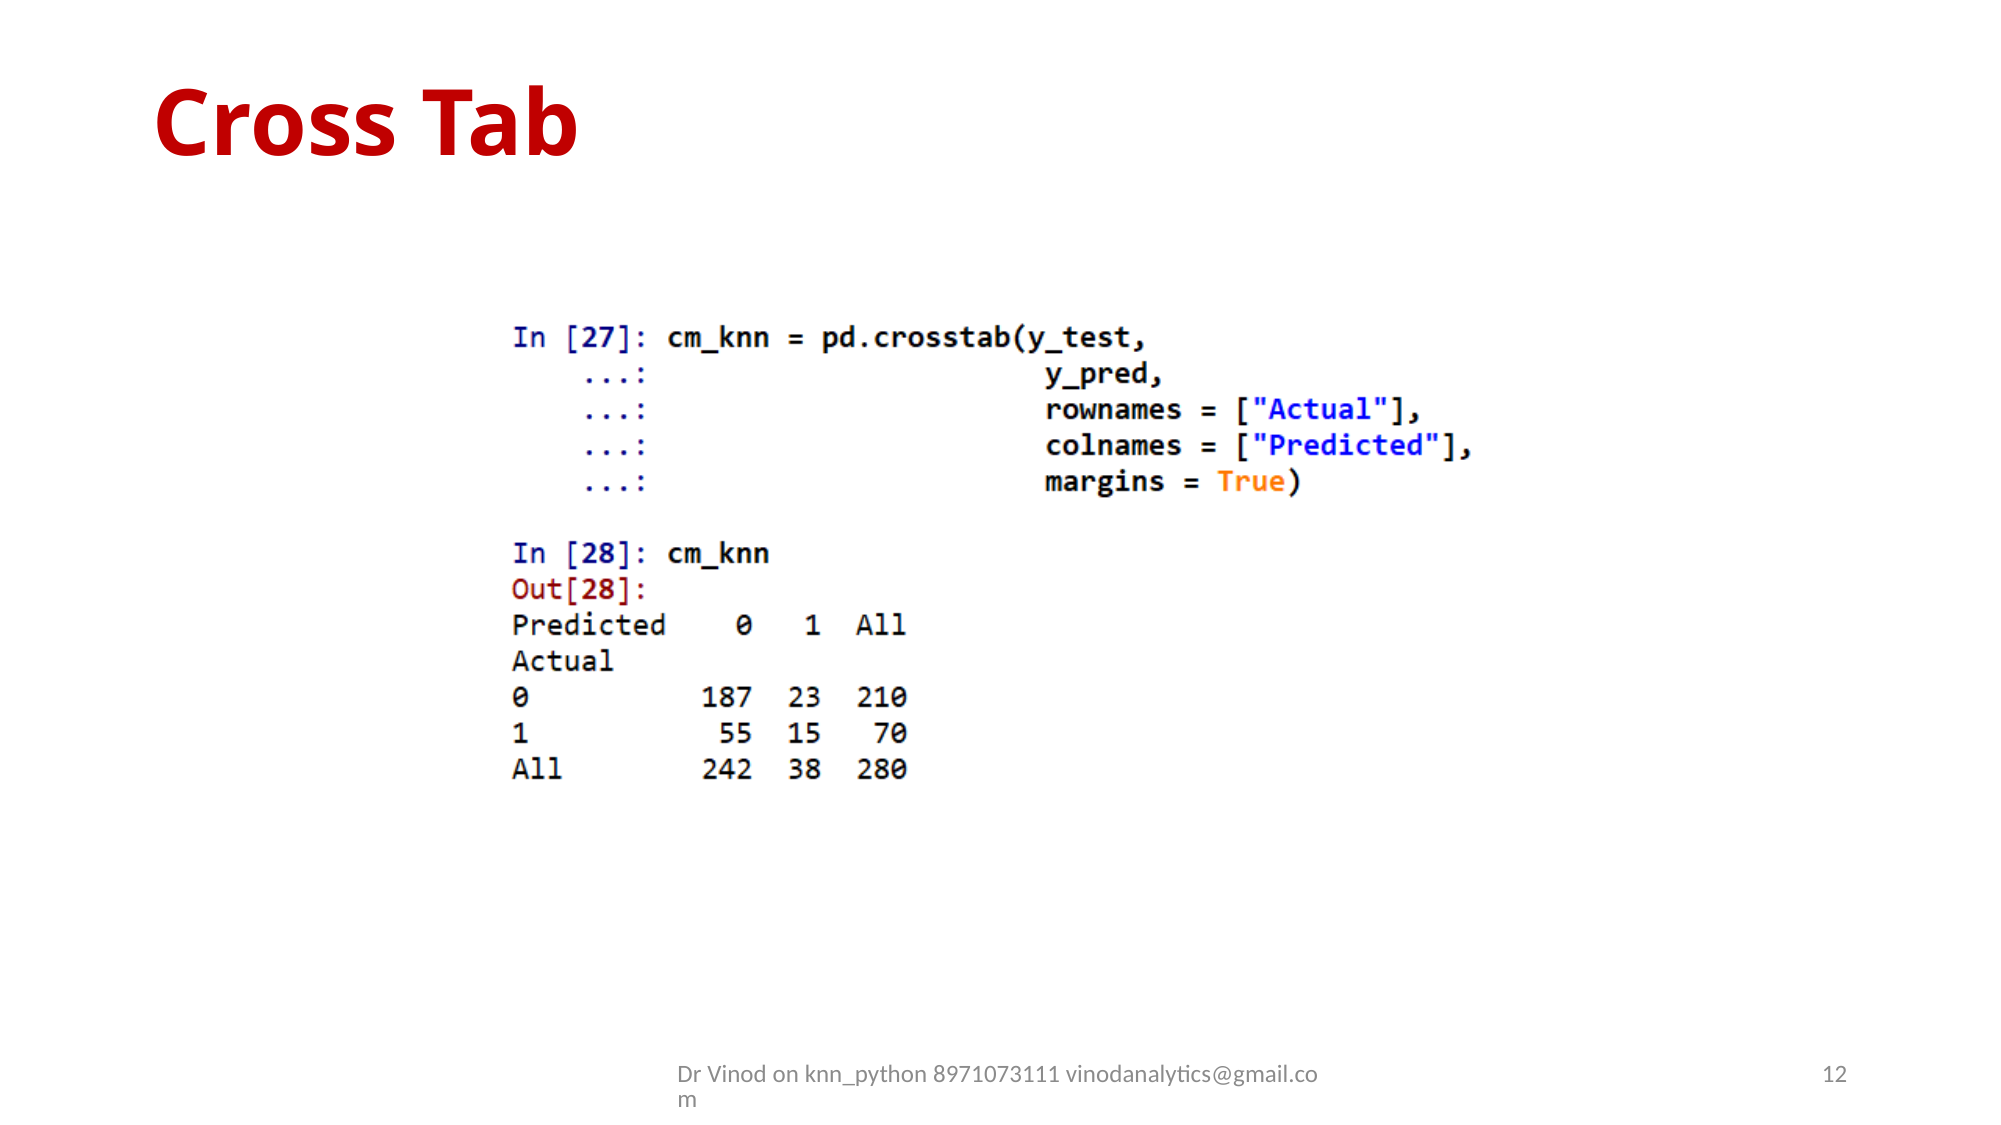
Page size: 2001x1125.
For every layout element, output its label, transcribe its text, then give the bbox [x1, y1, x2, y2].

slide_number 12 [1412, 1042, 1863, 1103]
footer Dr Vinod on knn_python 8971073111 vinodanalytics@gmail.com [662, 1042, 1338, 1103]
picture [506, 316, 1494, 809]
title Cross Tab [137, 59, 1863, 192]
